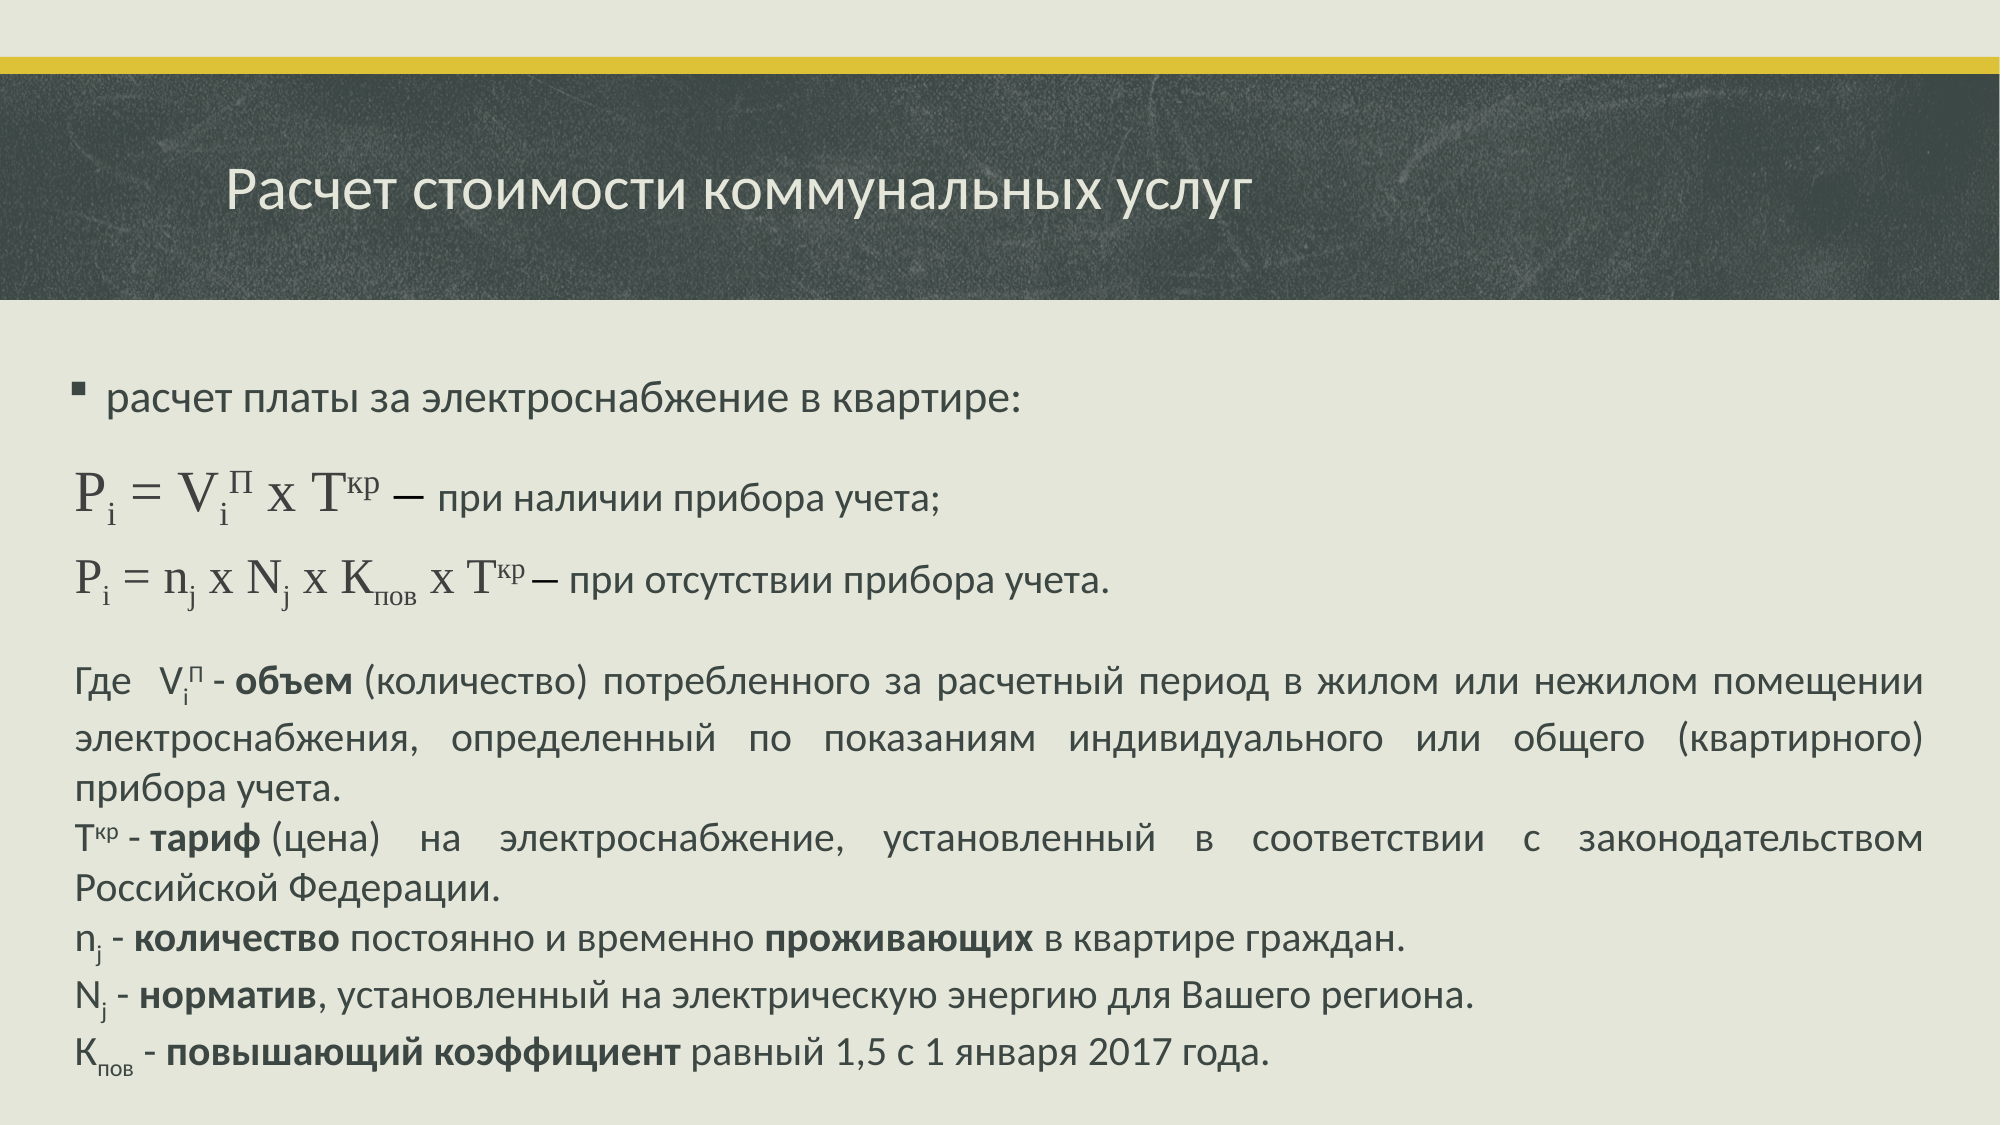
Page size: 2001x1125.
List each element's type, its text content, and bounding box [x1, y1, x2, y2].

title Расчет стоимости коммунальных услуг [210, 76, 1790, 300]
list расчет платы за электроснабжение в квартире: [53, 359, 1979, 458]
text_box Pi = nj x Nj x Кпов x Tкр – при отсутствии прибора учета. [59, 535, 1181, 619]
picture [0, 74, 2000, 300]
text_box Где ViП - объем (количество) потребленного за расчетный период в жилом или нежилом помещении электроснабжения, определенный по показаниям индивидуального или общего (квартирного) прибора учета. Ткр - тариф (цена) на электроснабжение, установленный в соответствии с законодательством Российской Федерации. nj - количество постоянно и временно проживающих в квартире граждан. Nj - норматив, установленный на электрическую энергию для Вашего региона. Кпов - повышающий коэффициент равный 1,5 с 1 января 2017 года. [59, 645, 1940, 1125]
text_box Pi = ViП x Ткр – при наличии прибора учета; [59, 445, 1096, 535]
